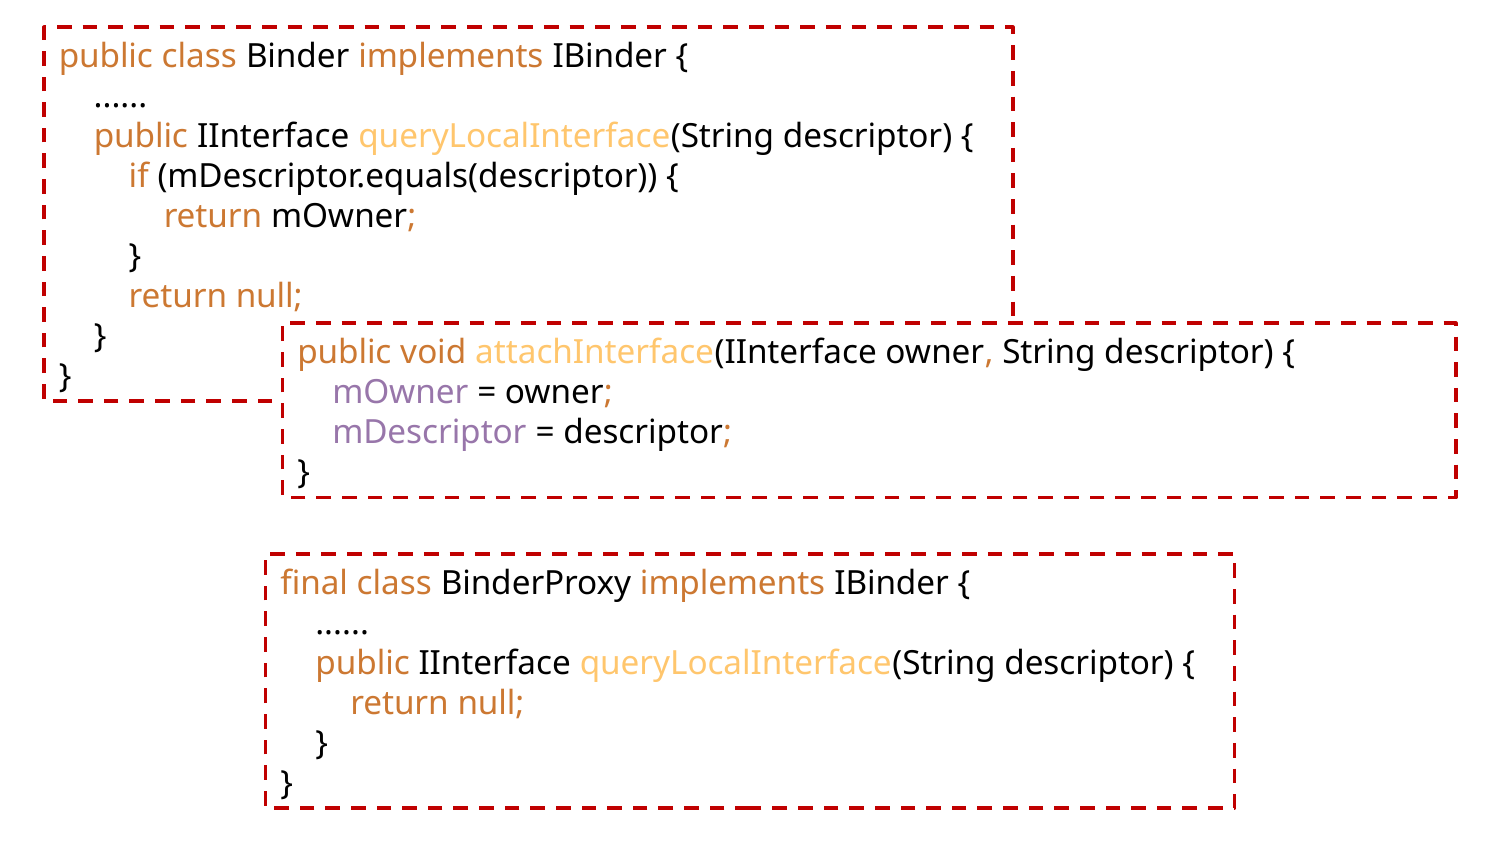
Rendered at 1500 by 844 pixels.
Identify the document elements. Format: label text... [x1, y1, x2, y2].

text_box final class BinderProxy implements IBinder { ...... public IInterface queryLocalInterface(String descriptor) { return null; } } [265, 553, 1235, 809]
text_box public void attachInterface(IInterface owner, String descriptor) { mOwner = owner; mDescriptor = descriptor; } [282, 323, 1456, 498]
text_box public class Binder implements IBinder { ...... public IInterface queryLocalInterface(String descriptor) { if (mDescriptor.equals(descriptor)) { return mOwner; } return null; } } [44, 27, 1013, 402]
